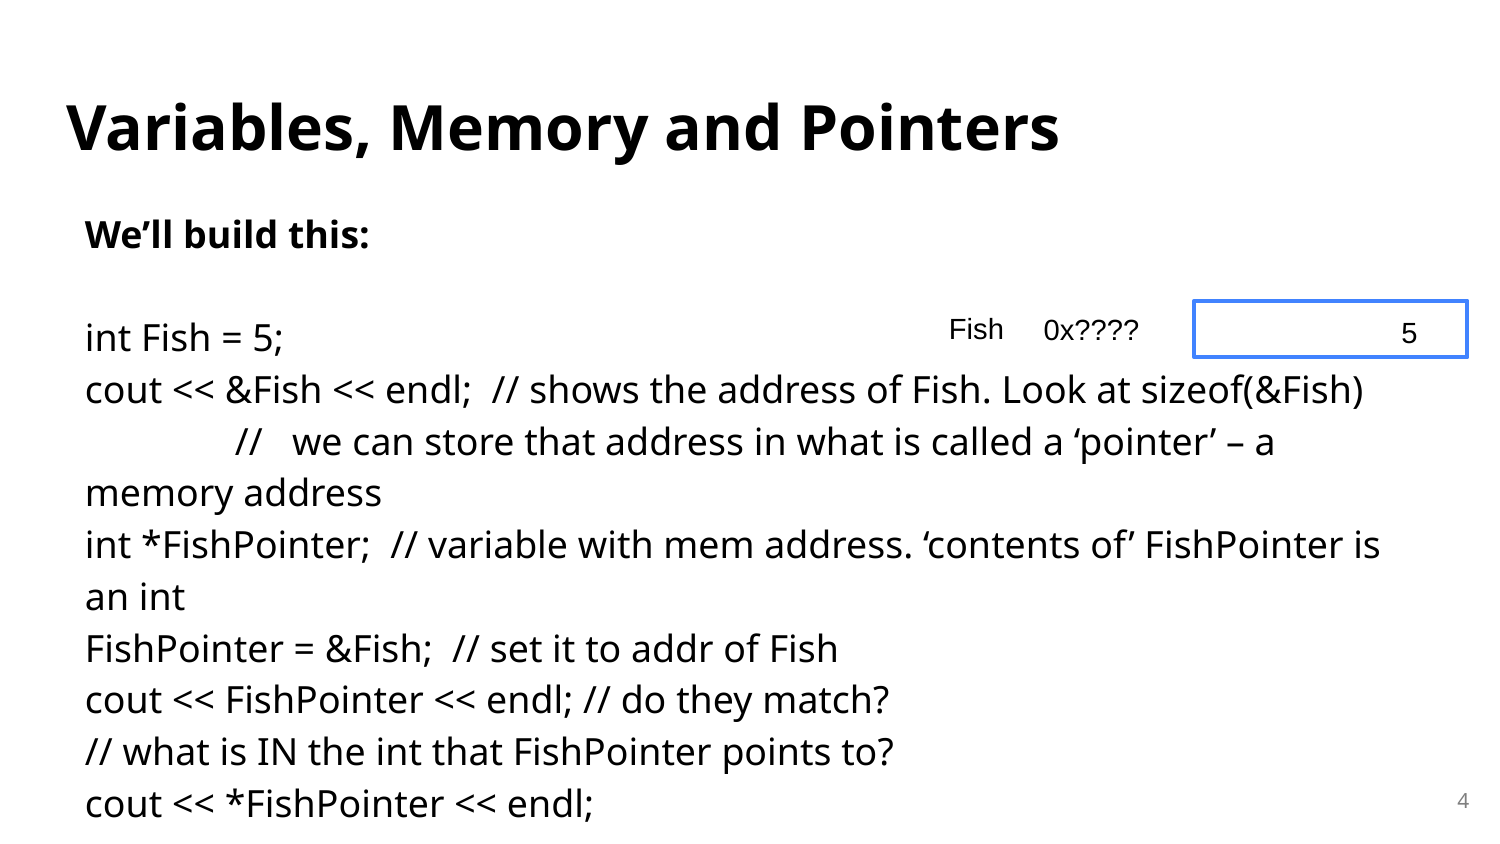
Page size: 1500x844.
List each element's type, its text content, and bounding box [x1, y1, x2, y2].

text_box Fish [934, 303, 1028, 353]
text_box [1192, 299, 1469, 359]
text_box 5 [1386, 306, 1486, 357]
list We’ll build this: int Fish = 5; cout << &Fish << endl; // shows the address of Fish. Look at sizeof(&Fish) // we can store that address in what is called a ‘pointer’ – a memory address int *FishPointer; // variable with mem address. ‘contents of’ FishPointer is an int FishPointer = &Fish; // set it to addr of Fish cout << FishPointer << endl; // do they match? // what is IN the int that FishPointer points to? cout << *FishPointer << endl; [51, 189, 1449, 750]
text_box 0x???? [1028, 303, 1324, 354]
title Variables, Memory and Pointers [51, 72, 1449, 176]
slide_number 4 [1394, 769, 1484, 834]
